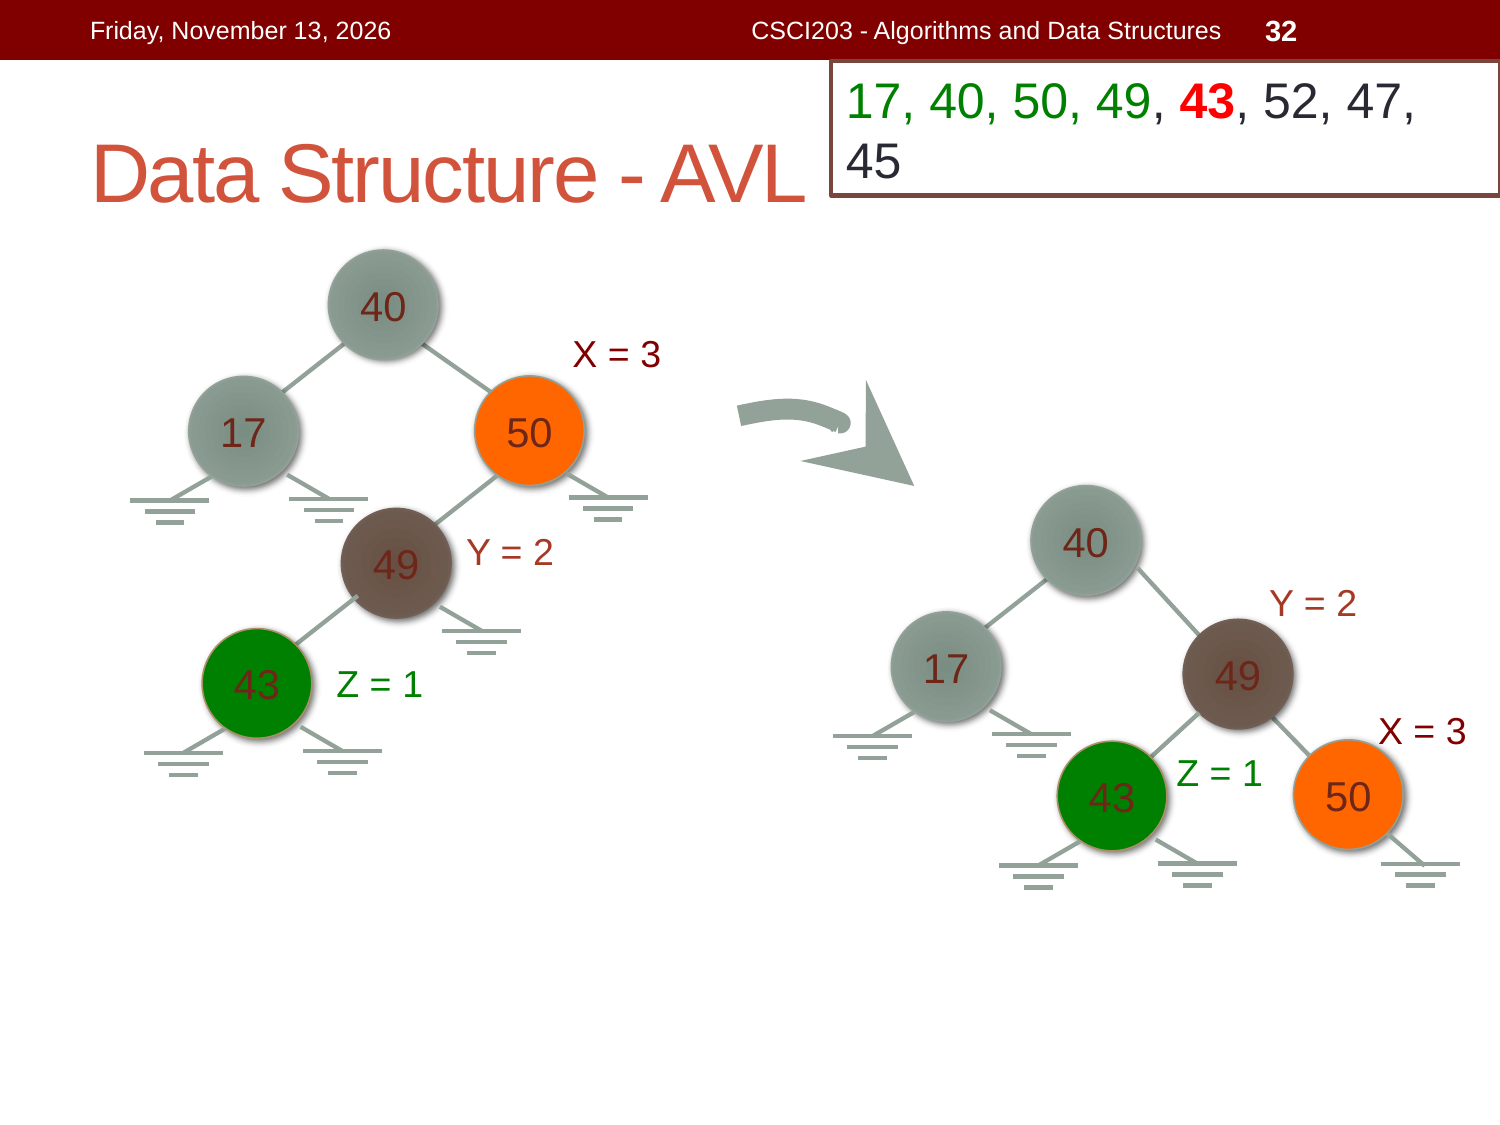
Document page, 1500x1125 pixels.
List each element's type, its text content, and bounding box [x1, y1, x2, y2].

slide_number 32 [1250, 3, 1425, 57]
text_box 17, 40, 50, 49, 43, 52, 47, 45 [829, 59, 1500, 198]
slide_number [75, 3, 550, 57]
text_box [832, 485, 1494, 888]
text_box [130, 249, 688, 775]
title Data Structure - AVL [75, 87, 1425, 250]
footer CSCI203 - Algorithms and Data Structures [562, 3, 1238, 57]
text_box [738, 406, 913, 482]
